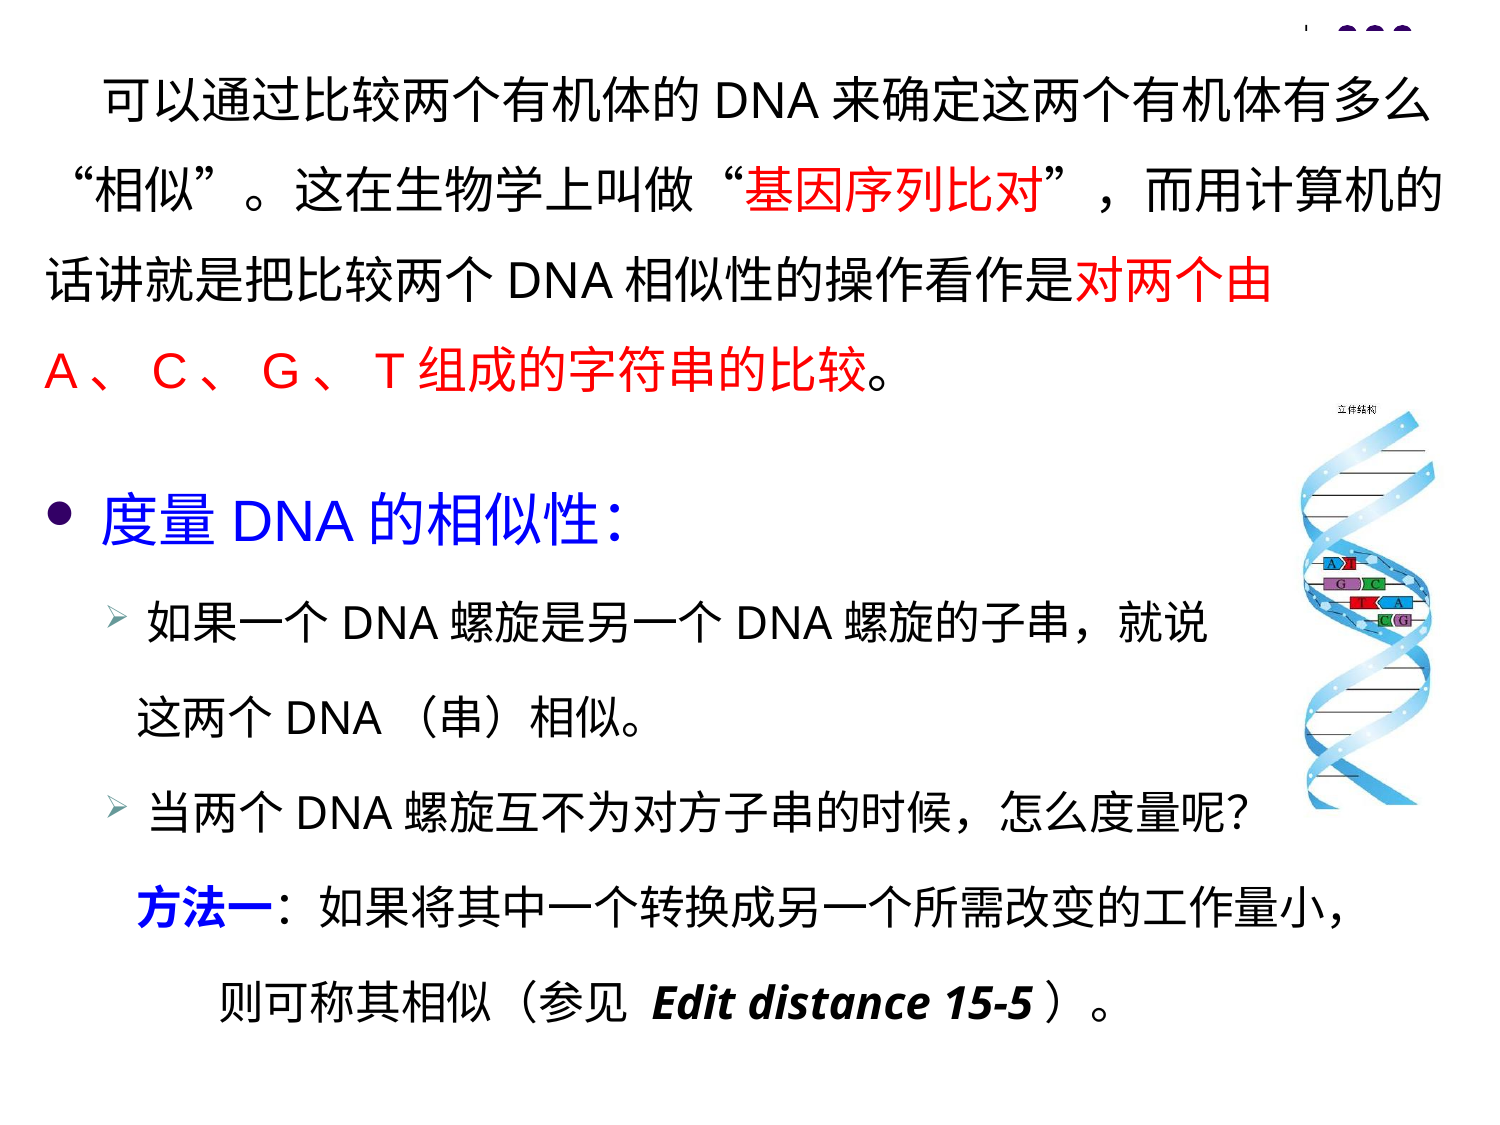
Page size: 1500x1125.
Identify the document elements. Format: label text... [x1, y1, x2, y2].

picture [1269, 397, 1447, 827]
list 可以通过比较两个有机体的DNA来确定这两个有机体有多么“相似”。这在生物学上叫做“基因序列比对”，而用计算机的话讲就是把比较两个DNA相似性的操作看作是对两个由A、C、G、T组成的字符串的比较。 度量DNA的相似性： 如果一个DNA螺旋是另一个DNA螺旋的子串，就说 这两个DNA（串）相似。 当两个DNA螺旋互不为对方子串的时候，怎么度量呢？ 方法一：如果将其中一个转换成另一个所需改变的工作量小， 则可称其相似（参见 Edit distance 15-5）。 [29, 31, 1471, 1062]
